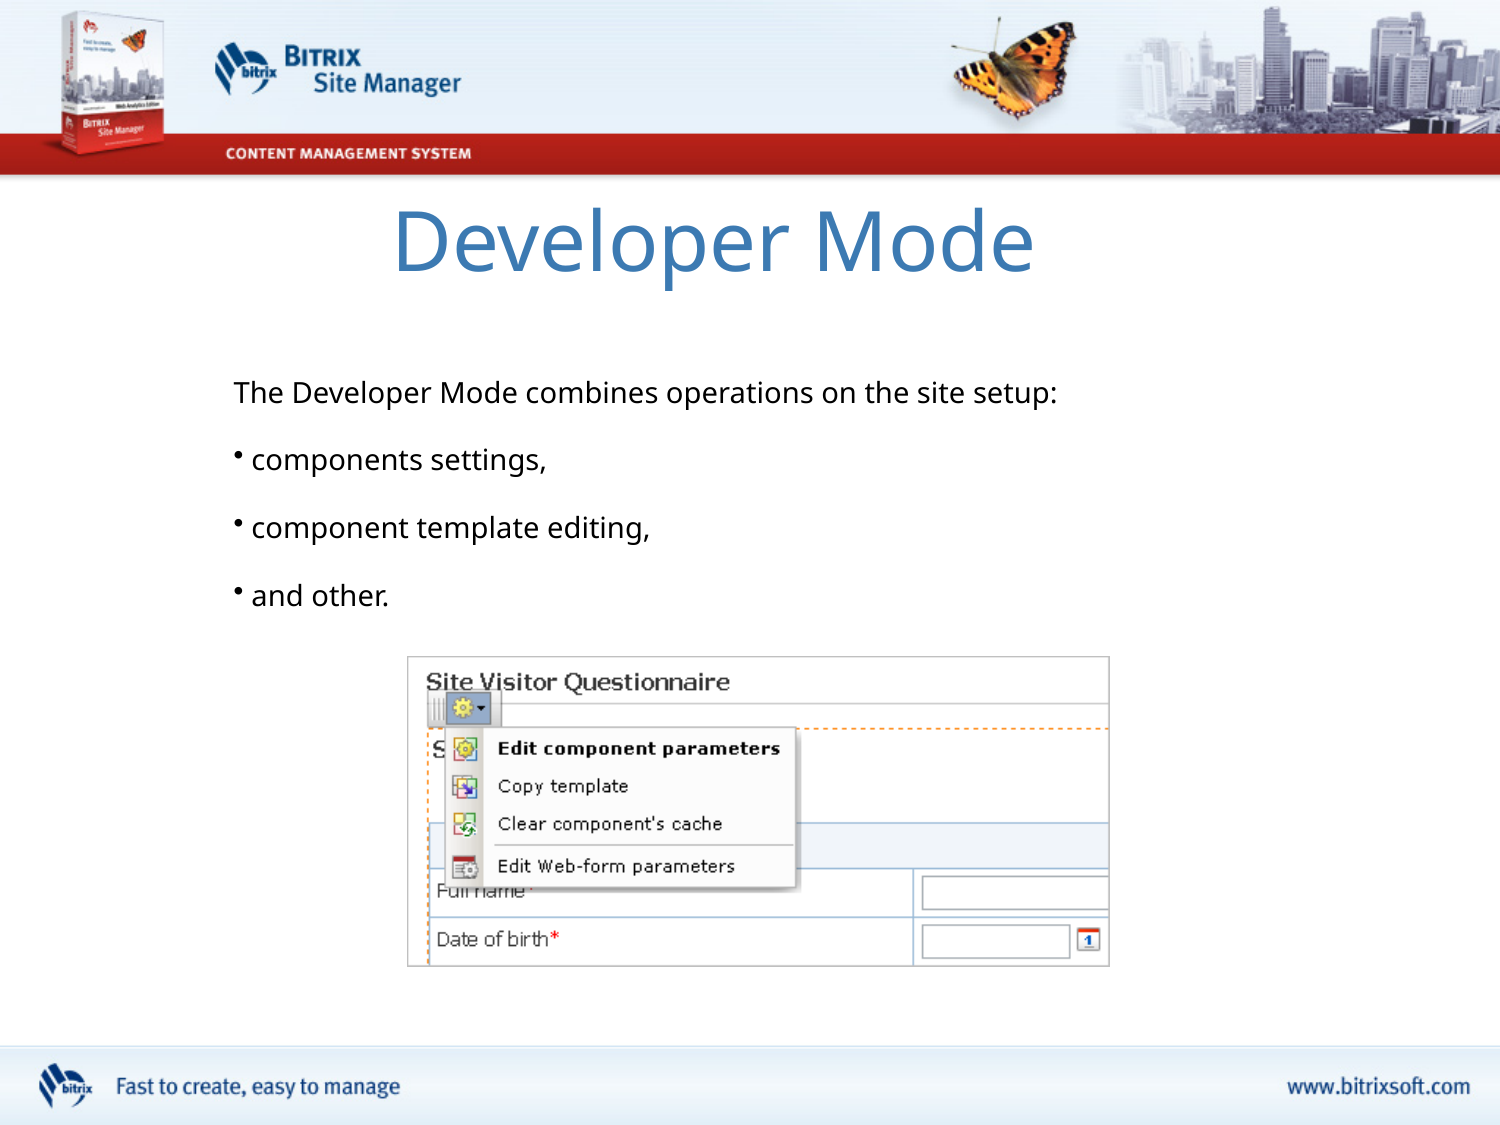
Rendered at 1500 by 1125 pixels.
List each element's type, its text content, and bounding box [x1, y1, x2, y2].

picture [0, 0, 1500, 1125]
subtitle The Developer Mode combines operations on the site setup: components settings, component template editing, and other. [218, 373, 1269, 662]
title Developer Mode [111, 184, 1318, 292]
